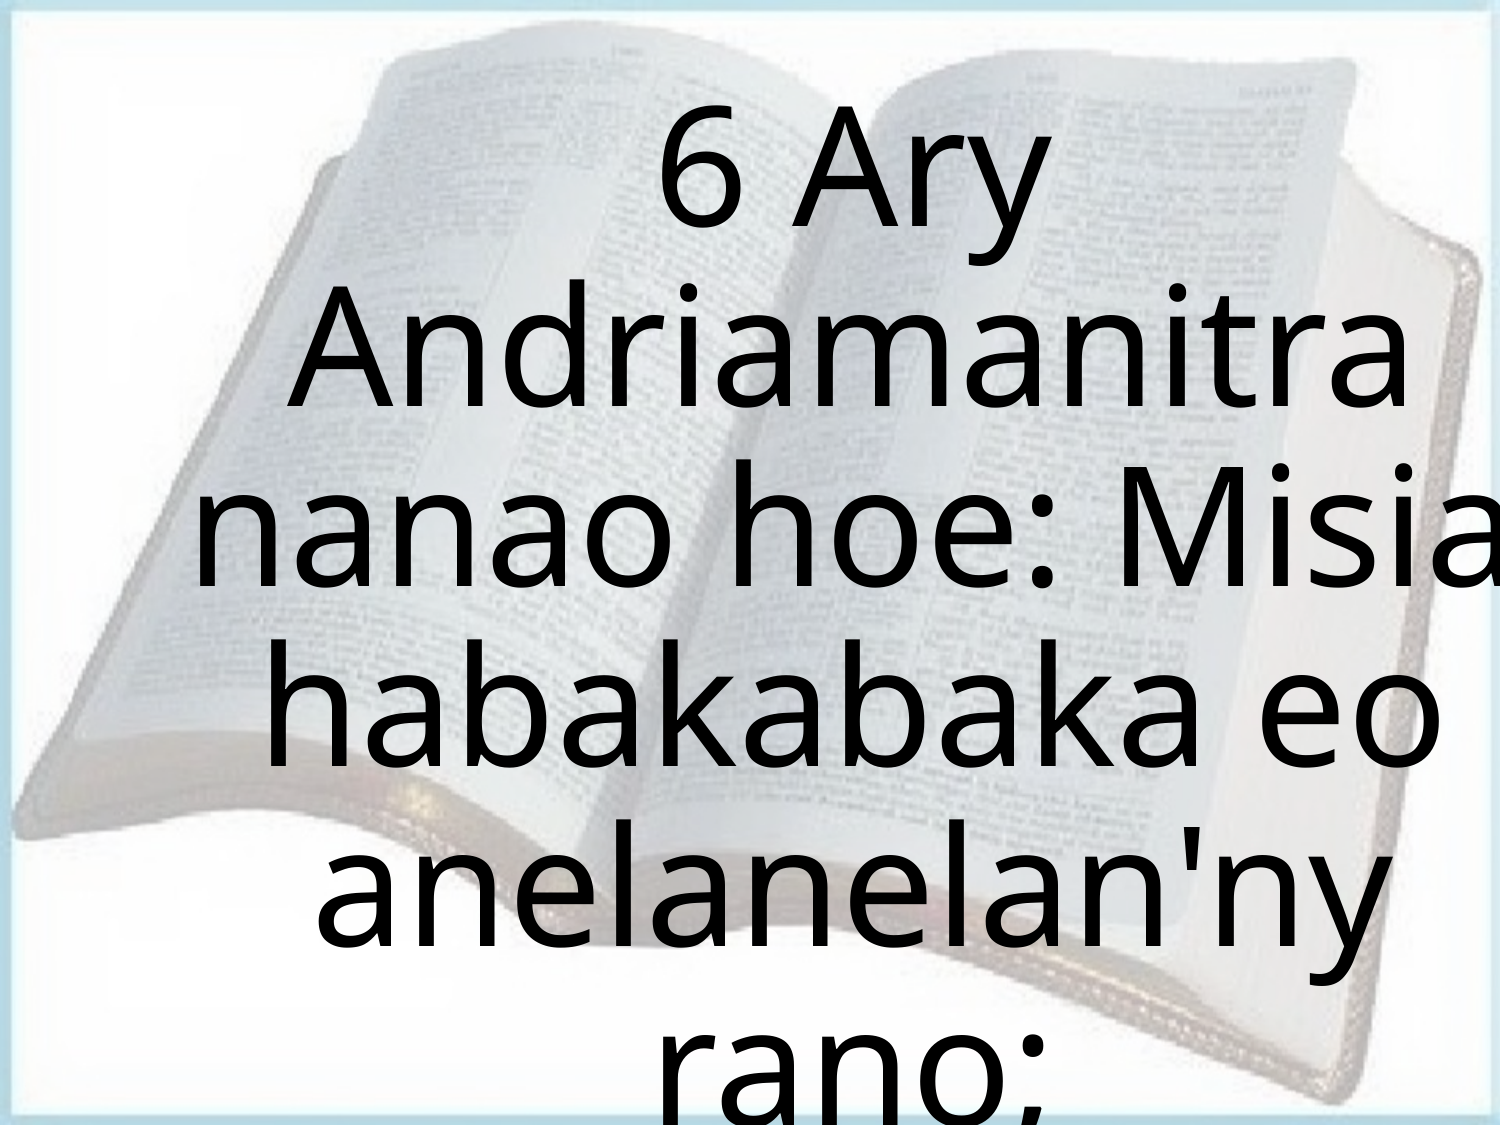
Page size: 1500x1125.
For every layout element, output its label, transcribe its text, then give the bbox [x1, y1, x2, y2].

title 6 Ary Andriamanitra nanao hoe: Misia habakabaka eo anelanelan'ny rano; [103, 59, 1500, 1125]
